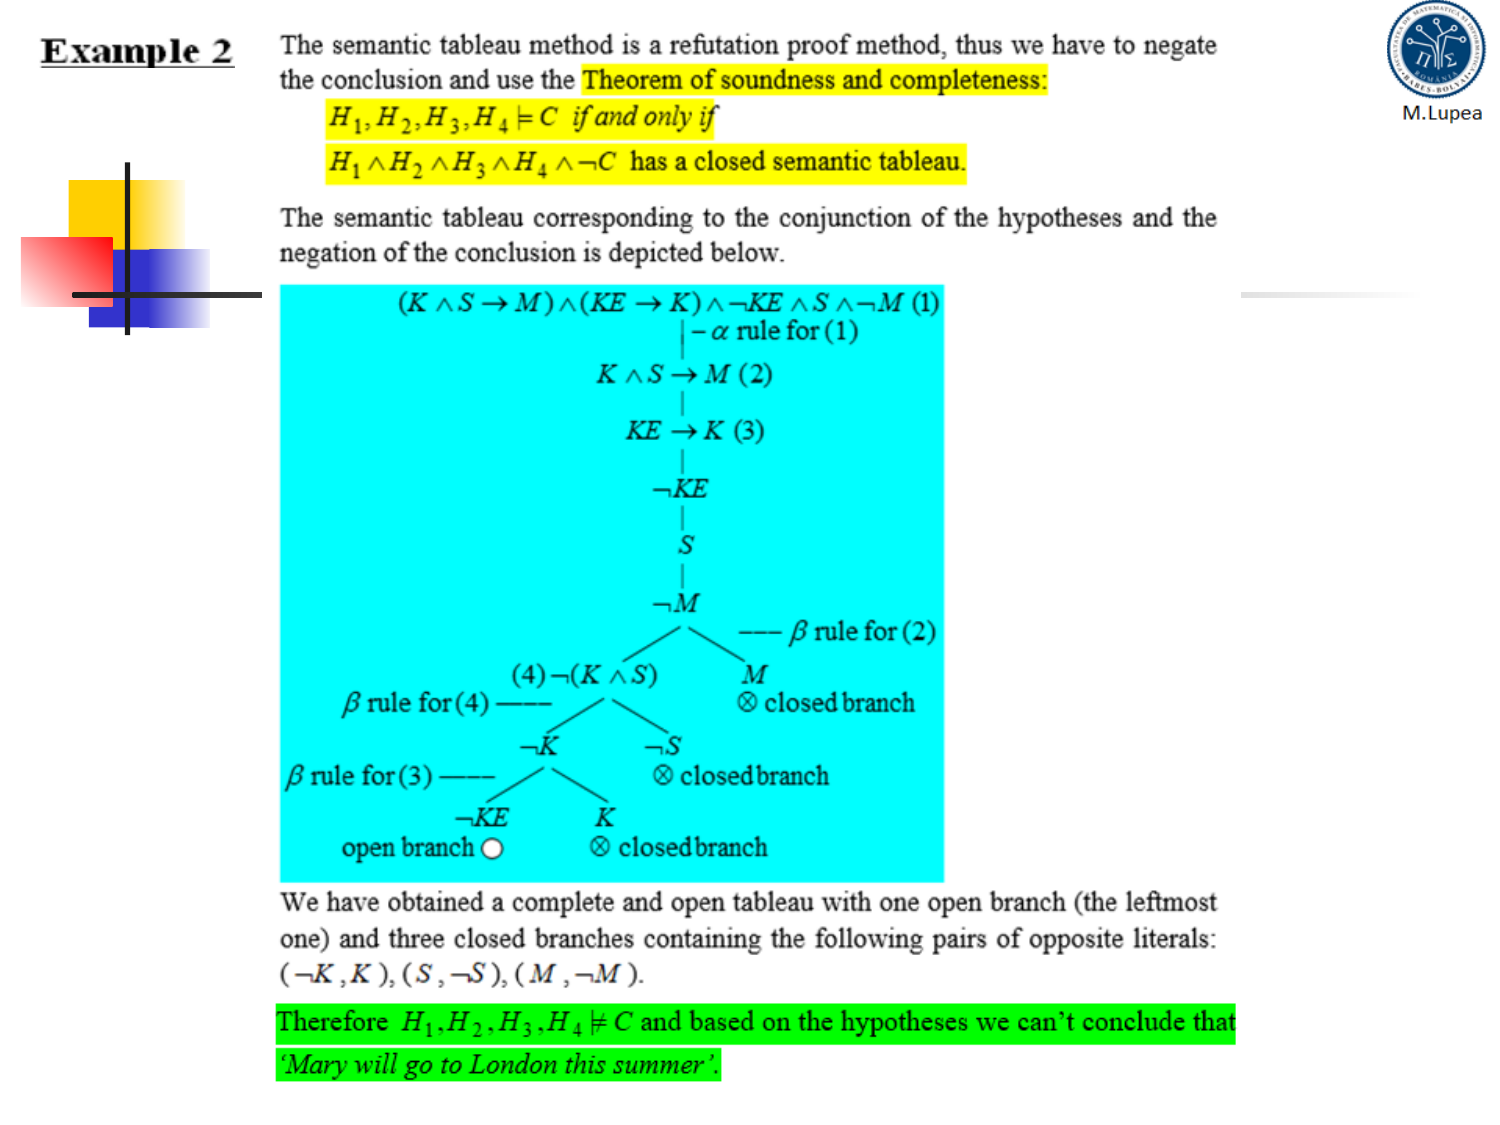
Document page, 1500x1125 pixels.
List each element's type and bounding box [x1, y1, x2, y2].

picture [262, 999, 1262, 1088]
picture [37, 24, 235, 68]
picture [262, 22, 1241, 991]
picture [1387, 0, 1492, 131]
